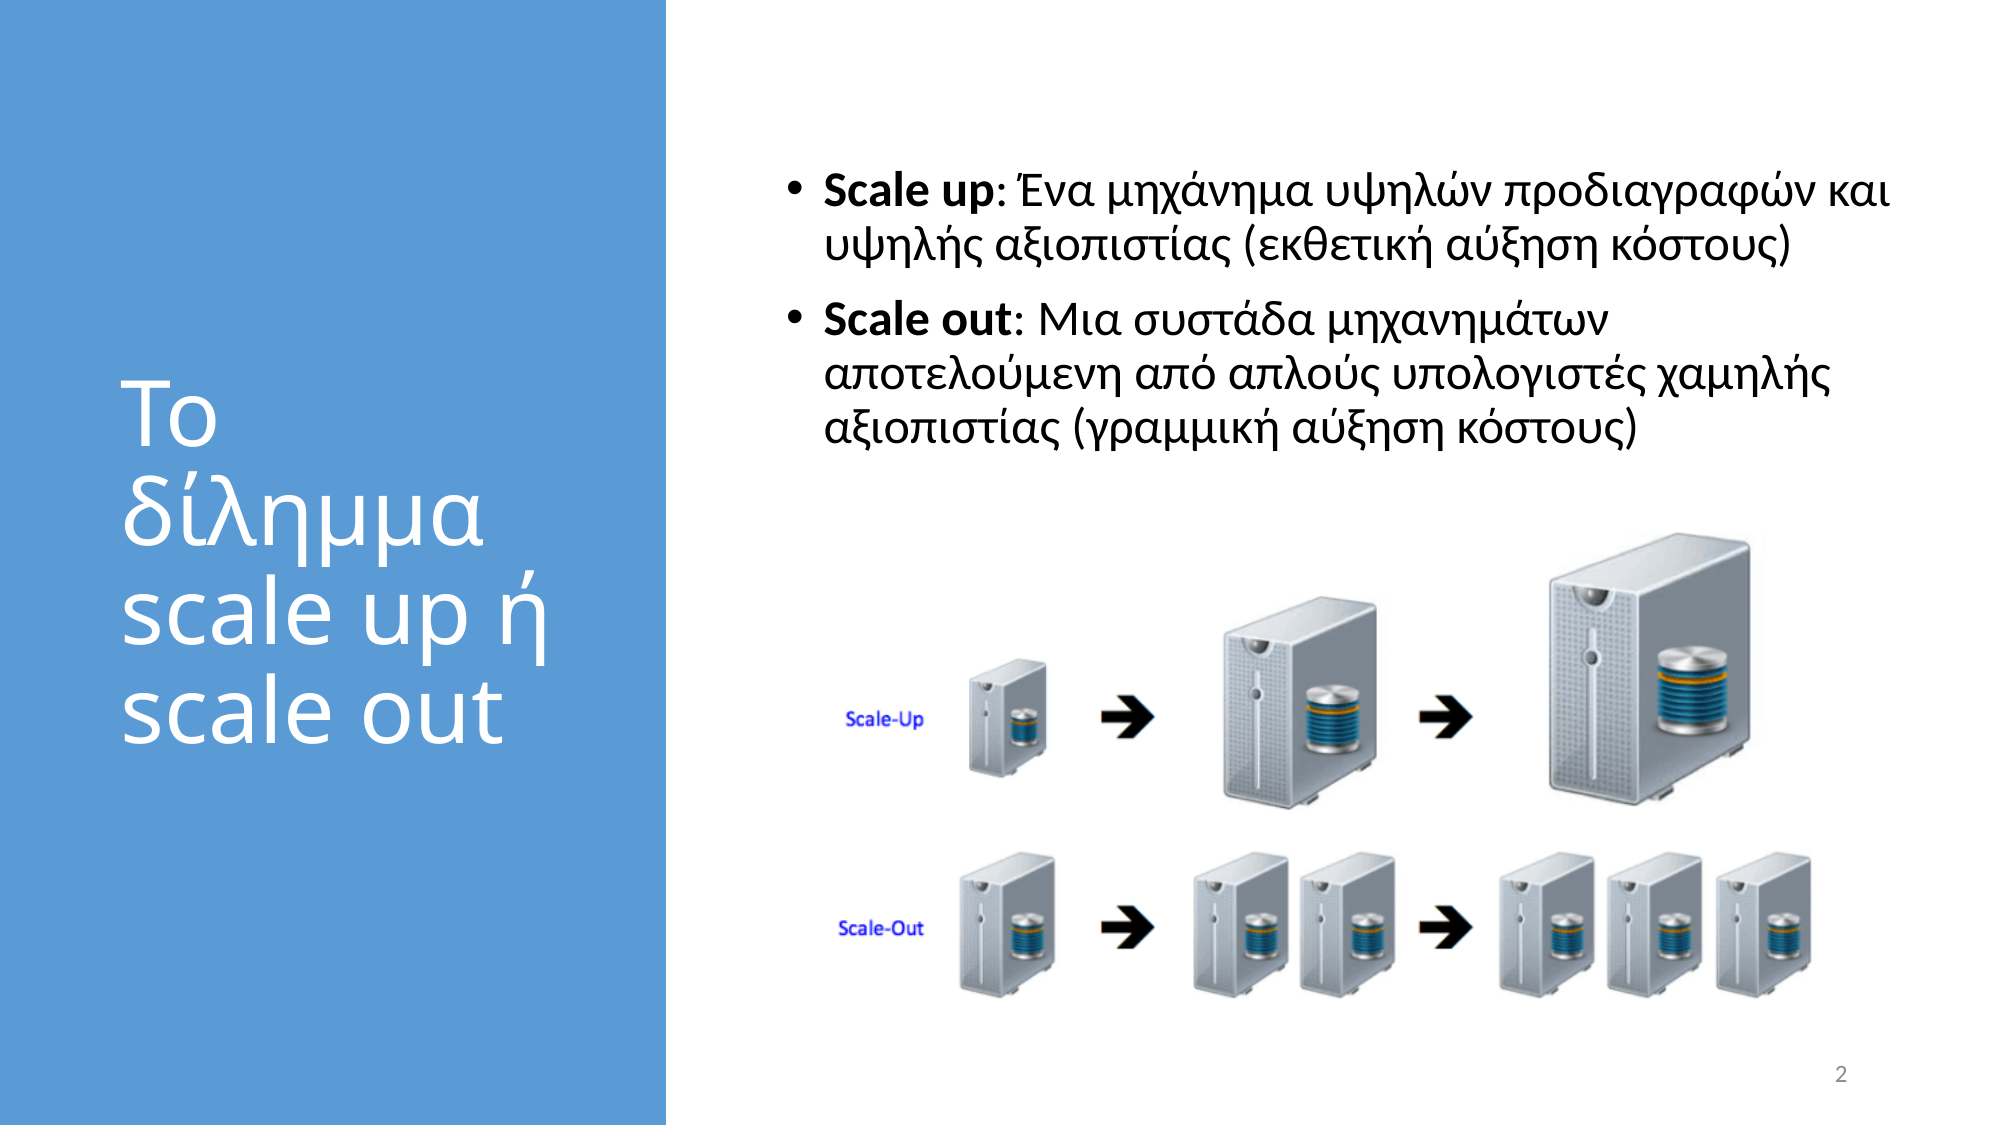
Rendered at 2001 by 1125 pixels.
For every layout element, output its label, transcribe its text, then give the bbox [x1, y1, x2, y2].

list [825, 522, 1837, 1015]
text_box [0, 0, 667, 1125]
slide_number 2 [1412, 1042, 1863, 1103]
list Scale up: Ένα μηχάνημα υψηλών προδιαγραφών και υψηλής αξιοπιστίας (εκθετική αύξηση κόστους) Scale out: Μια συστάδα μηχανημάτων αποτελούμενη από απλούς υπολογιστές χαμηλής αξιοπιστίας (γραμμική αύξηση κόστους) [770, 104, 1931, 513]
title Το δίλημμα scale up ή scale out [105, 104, 614, 1026]
